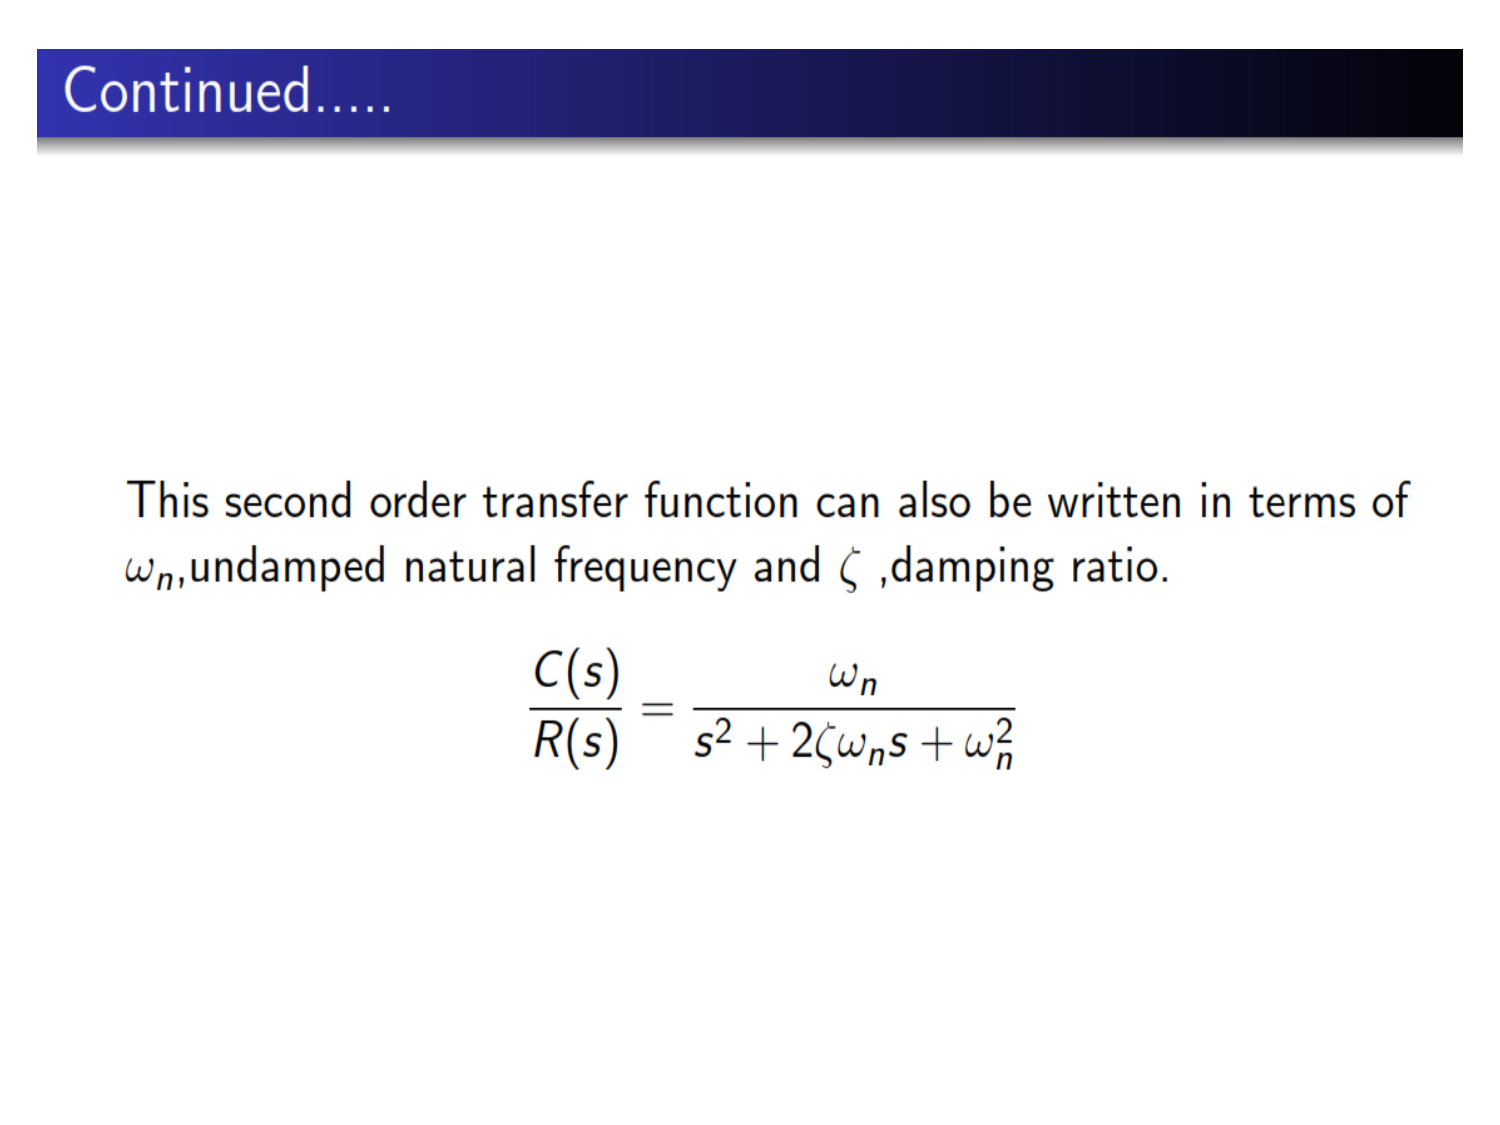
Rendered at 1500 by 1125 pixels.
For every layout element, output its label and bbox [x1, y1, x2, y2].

picture [37, 49, 1463, 1088]
